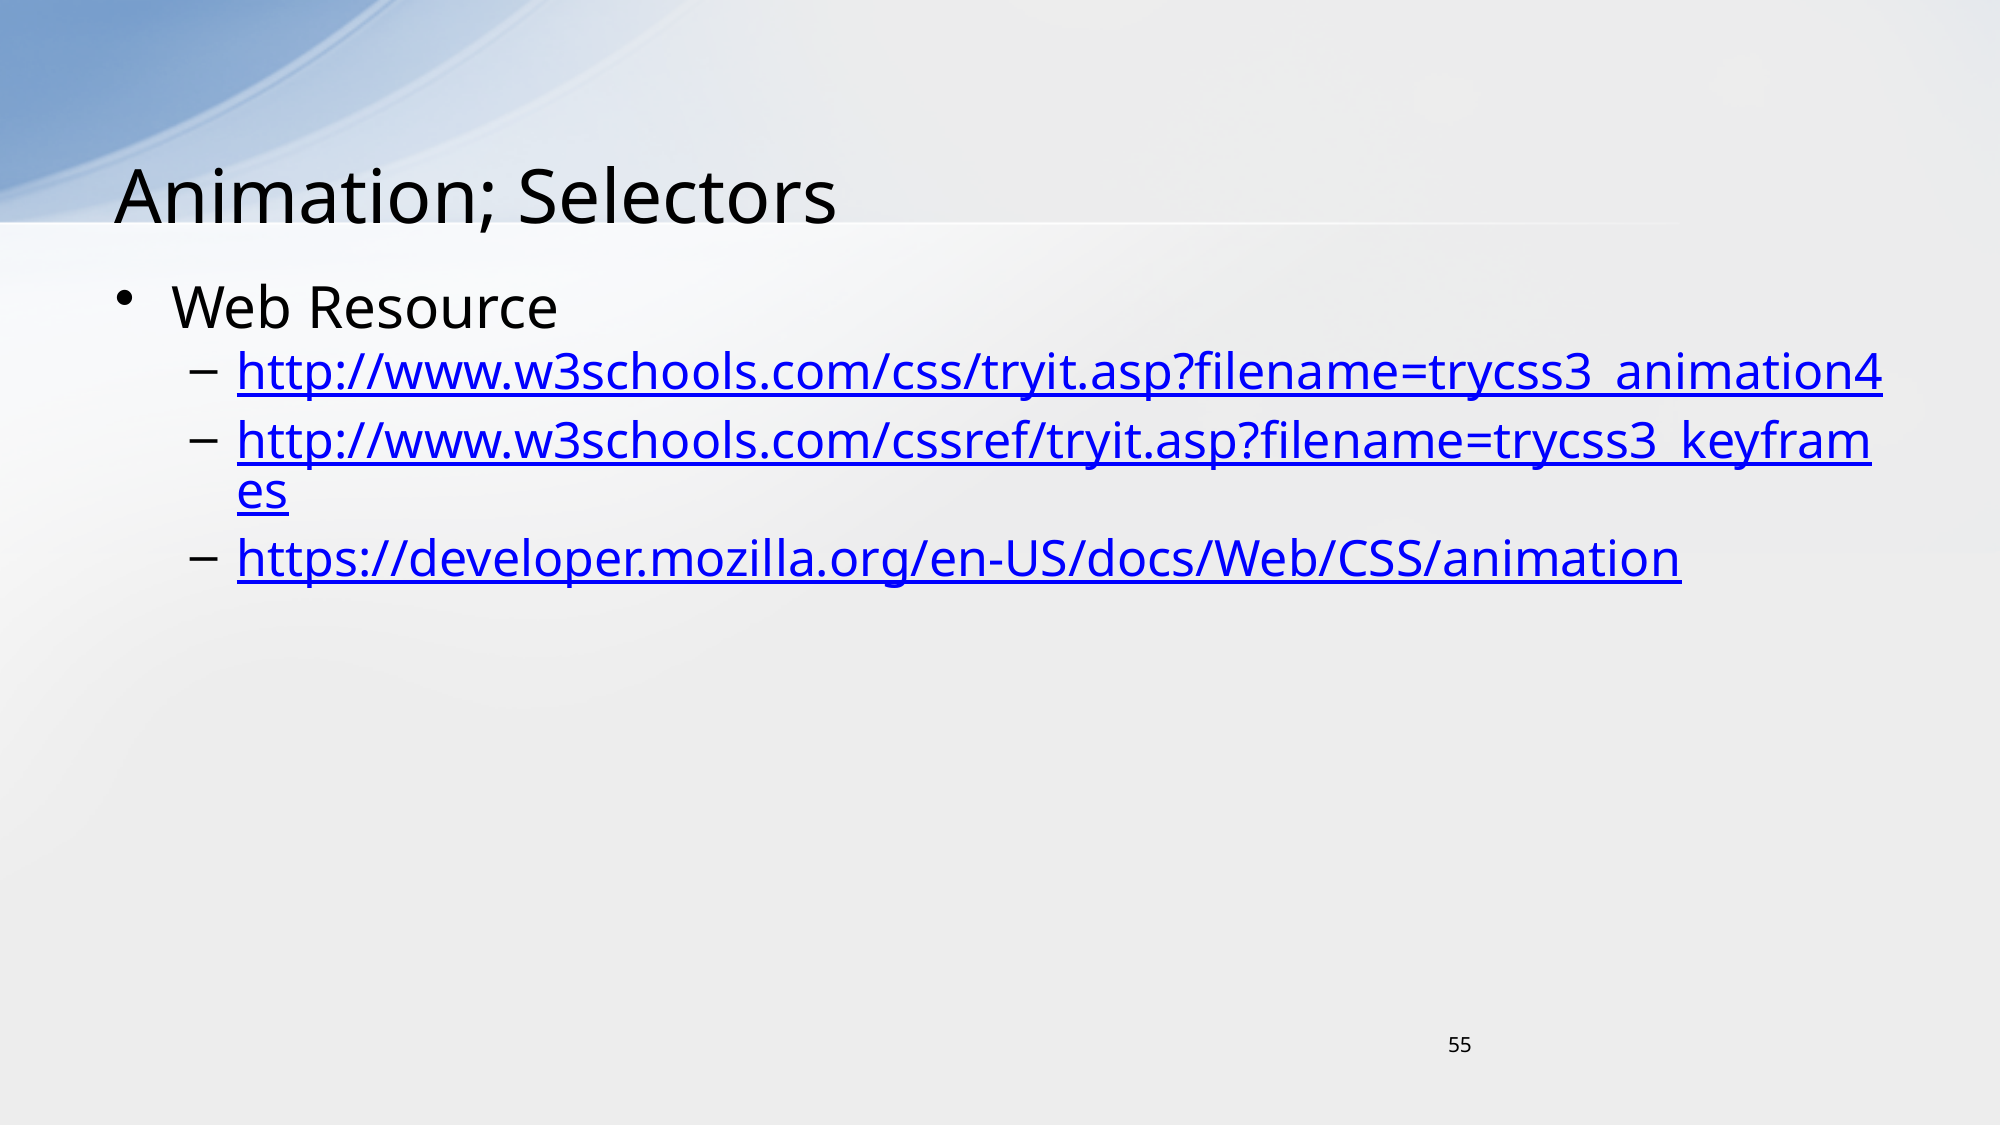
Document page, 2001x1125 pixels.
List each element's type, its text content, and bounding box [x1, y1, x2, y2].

list Web Resource http://www.w3schools.com/css/tryit.asp?filename=trycss3_animation4 http://www.w3schools.com/cssref/tryit.asp?filename=trycss3_keyframes https://developer.mozilla.org/en-US/docs/Web/CSS/animation [99, 262, 1900, 1005]
title Animation; Selectors [99, 58, 1900, 247]
picture [0, 0, 2000, 1125]
slide_number 55 [1433, 1024, 1900, 1103]
